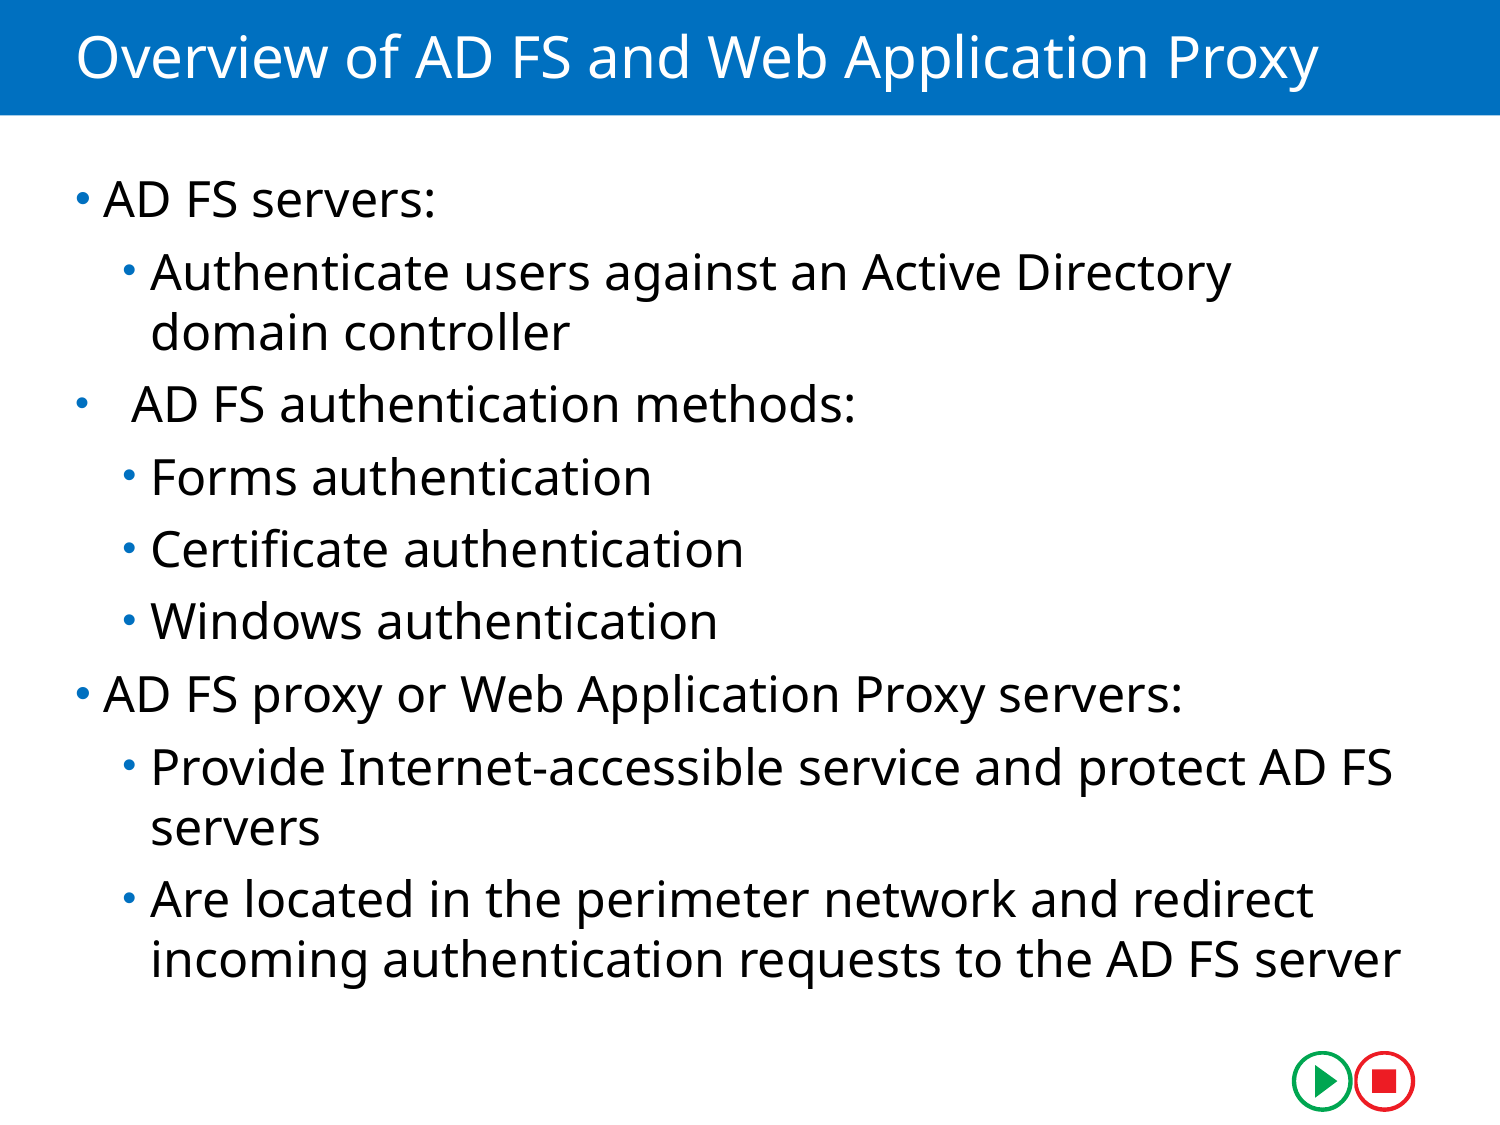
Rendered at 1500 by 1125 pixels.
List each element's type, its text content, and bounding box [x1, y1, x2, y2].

picture [1354, 1051, 1416, 1113]
text_box AD FS servers: Authenticate users against an Active Directory domain controller AD FS authentication methods: Forms authentication Certificate authentication Windows authentication AD FS proxy or Web Application Proxy servers: Provide Internet-accessible service and protect AD FS servers Are located in the perimeter network and redirect incoming authentication requests to the AD FS server [75, 167, 1408, 1012]
title Overview of AD FS and Web Application Proxy [75, 0, 1351, 122]
picture [1291, 1051, 1353, 1113]
